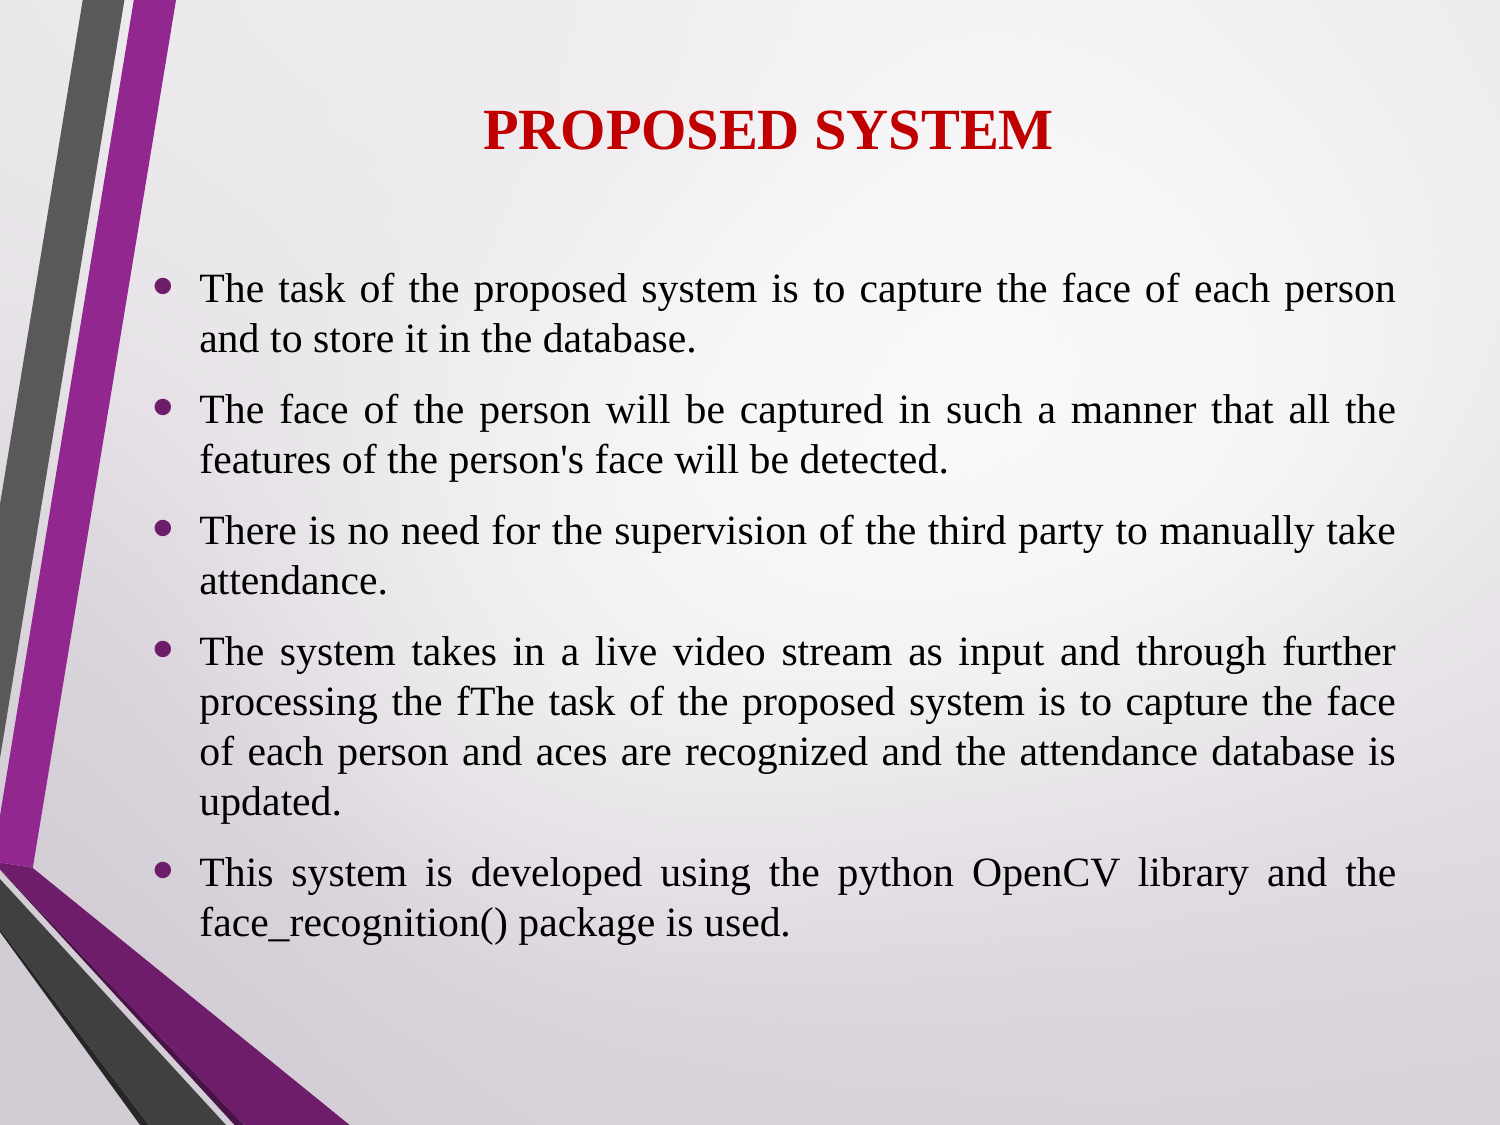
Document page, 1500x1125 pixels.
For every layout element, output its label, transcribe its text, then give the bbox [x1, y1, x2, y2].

list The task of the proposed system is to capture the face of each person and to store it in the database. The face of the person will be captured in such a manner that all the features of the person's face will be detected. There is no need for the supervision of the third party to manually take attendance. The system takes in a live video stream as input and through further processing the fThe task of the proposed system is to capture the face of each person and aces are recognized and the attendance database is updated. This system is developed using the python OpenCV library and the face_recognition() package is used. [137, 237, 1413, 968]
title PROPOSED SYSTEM [243, 82, 1294, 171]
